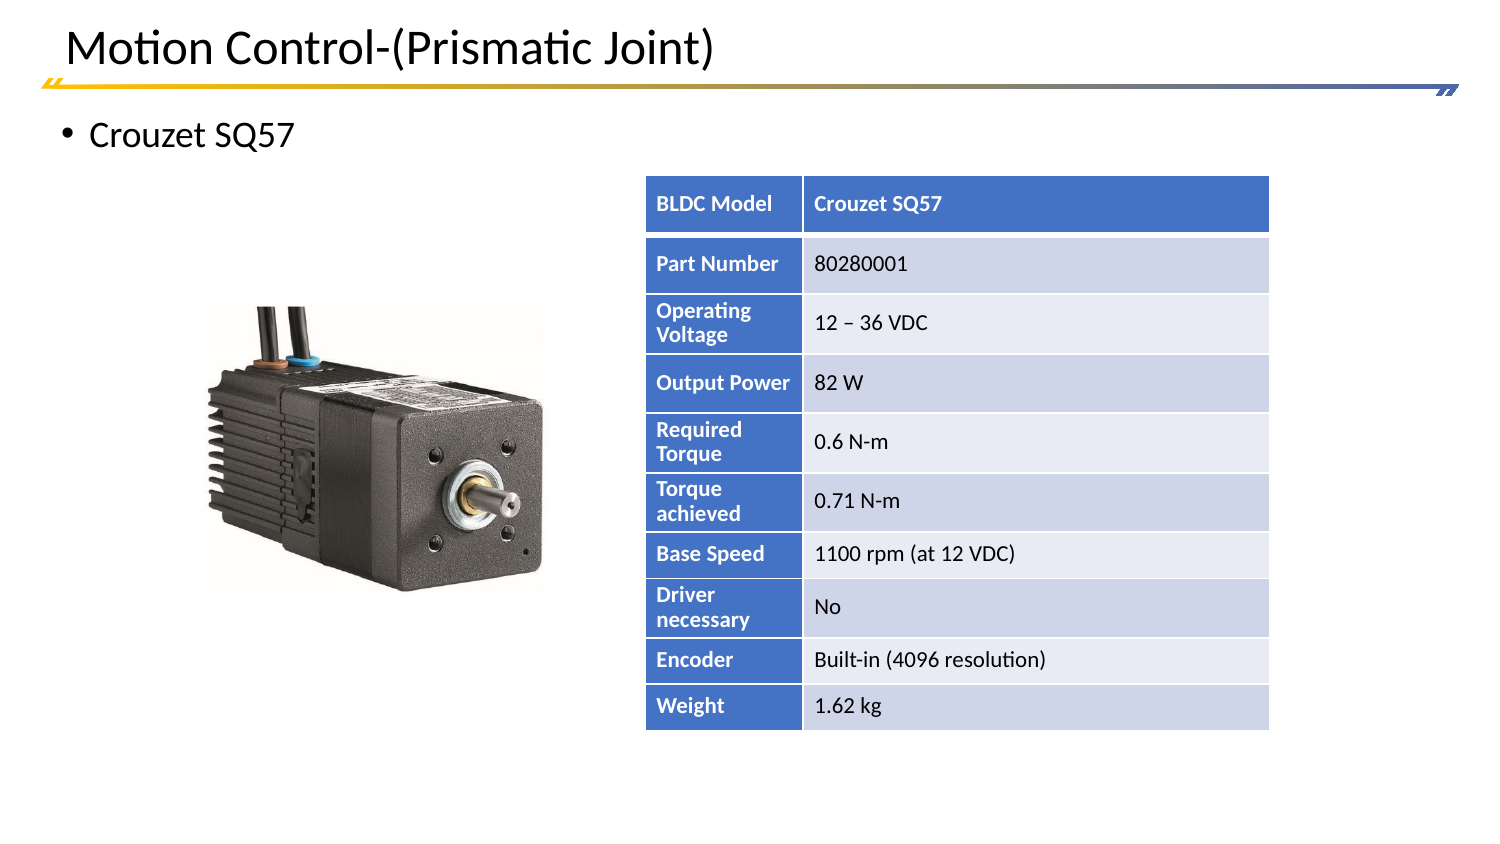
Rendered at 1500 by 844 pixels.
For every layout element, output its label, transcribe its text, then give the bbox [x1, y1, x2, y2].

table_cell 0.6 N-m [804, 414, 1269, 472]
table_cell No [804, 579, 1269, 637]
table_header Crouzet SQ57 [804, 176, 1269, 232]
table_cell Built-in (4096 resolution) [804, 639, 1269, 683]
table_cell Encoder [646, 639, 802, 683]
table_cell 0.71 N-m [804, 474, 1269, 531]
picture [204, 302, 610, 604]
title Motion Control-(Prismatic Joint) [50, 0, 1450, 83]
table_cell 1100 rpm (at 12 VDC) [804, 533, 1269, 578]
table_cell 80280001 [804, 238, 1269, 293]
list Crouzet SQ57 [50, 109, 1450, 797]
table_cell Weight [646, 685, 802, 730]
table_cell Driver necessary [646, 579, 802, 637]
table_cell Base Speed [646, 533, 802, 578]
table_cell 12 – 36 VDC [804, 295, 1269, 353]
table_cell Operating Voltage [646, 295, 802, 353]
table_cell Torque achieved [646, 474, 802, 531]
table_cell Part Number [646, 238, 802, 293]
table_cell Required Torque [646, 414, 802, 472]
table_cell Output Power [646, 355, 802, 412]
table_header BLDC Model [646, 176, 802, 232]
table_cell 1.62 kg [804, 685, 1269, 730]
table_cell 82 W [804, 355, 1269, 412]
